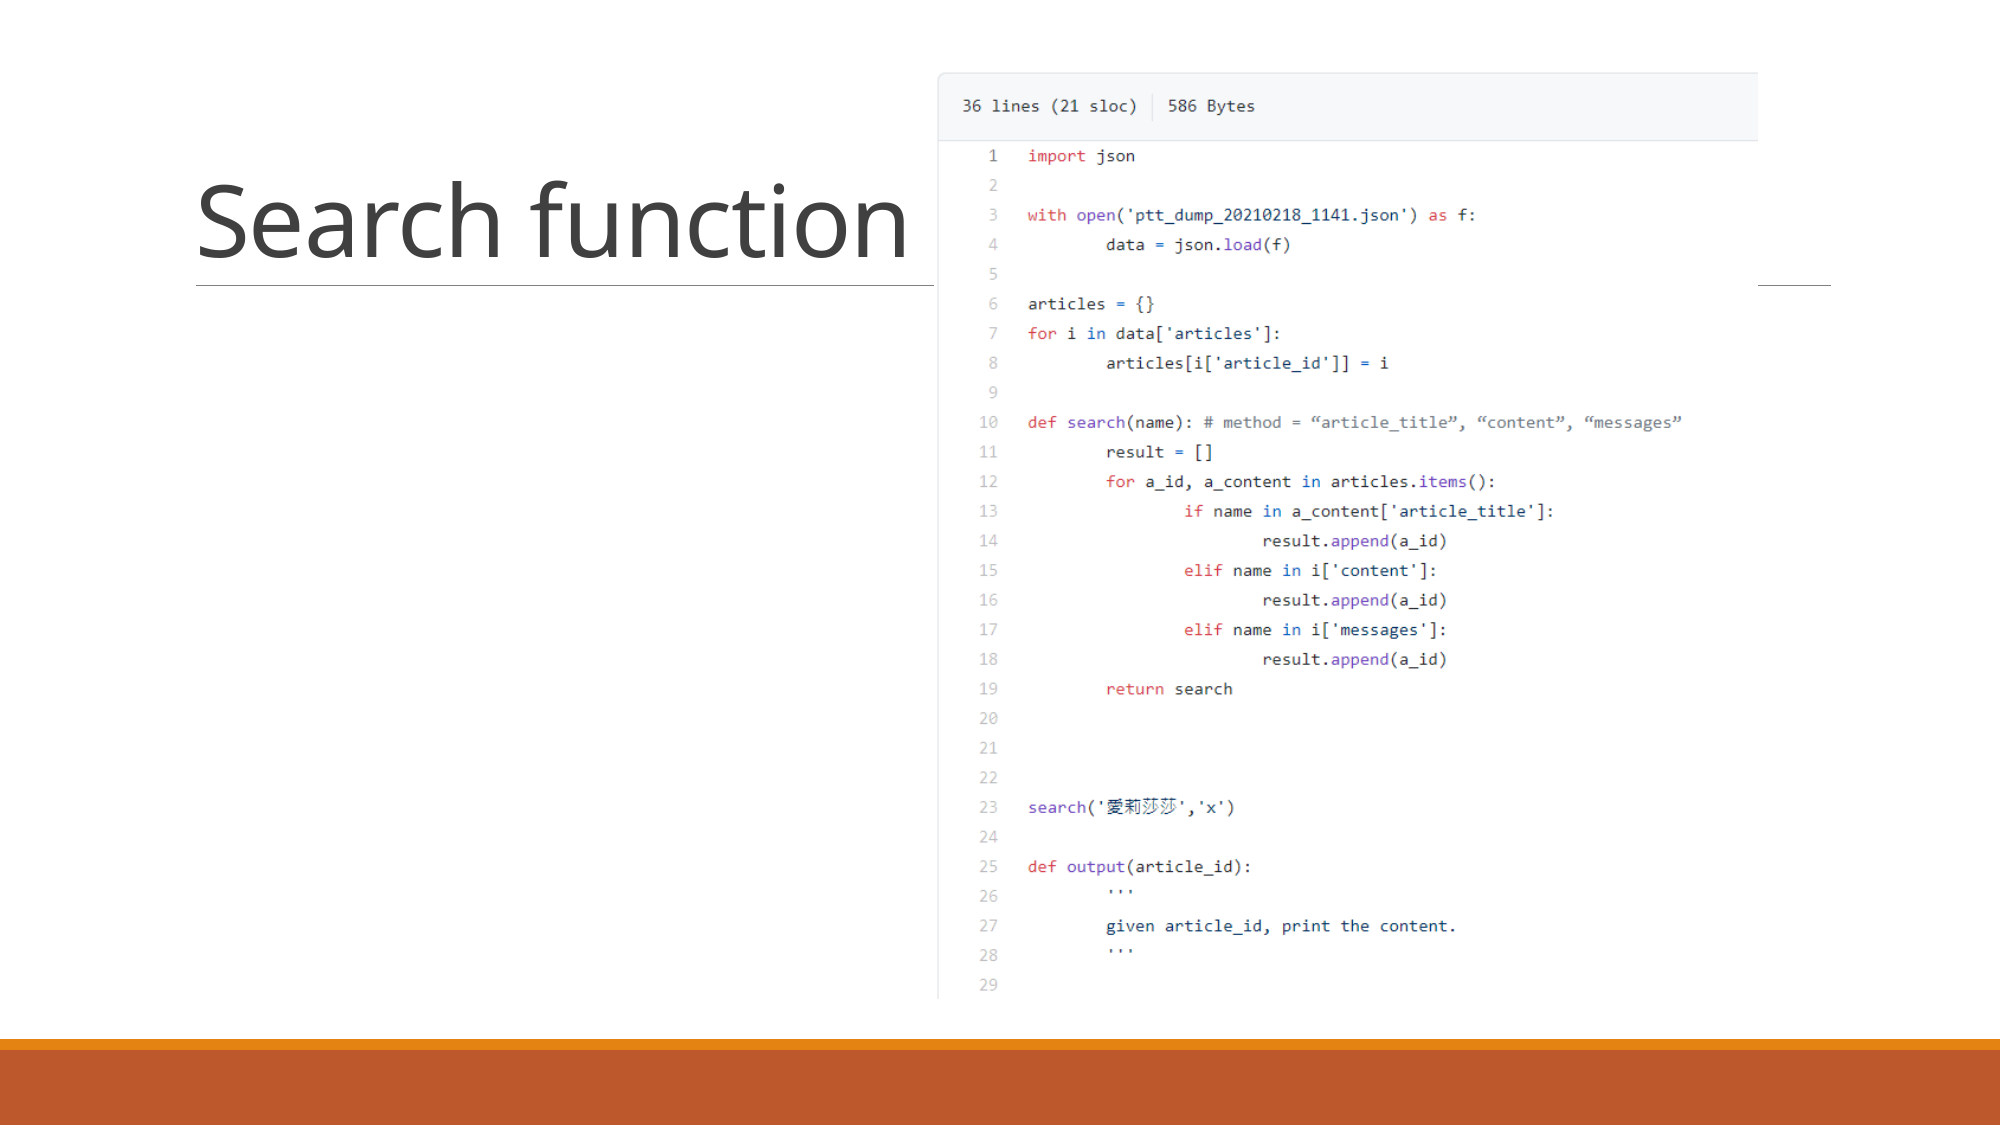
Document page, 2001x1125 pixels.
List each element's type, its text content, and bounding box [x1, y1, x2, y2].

title Search function [180, 47, 1830, 285]
picture [934, 69, 1759, 999]
